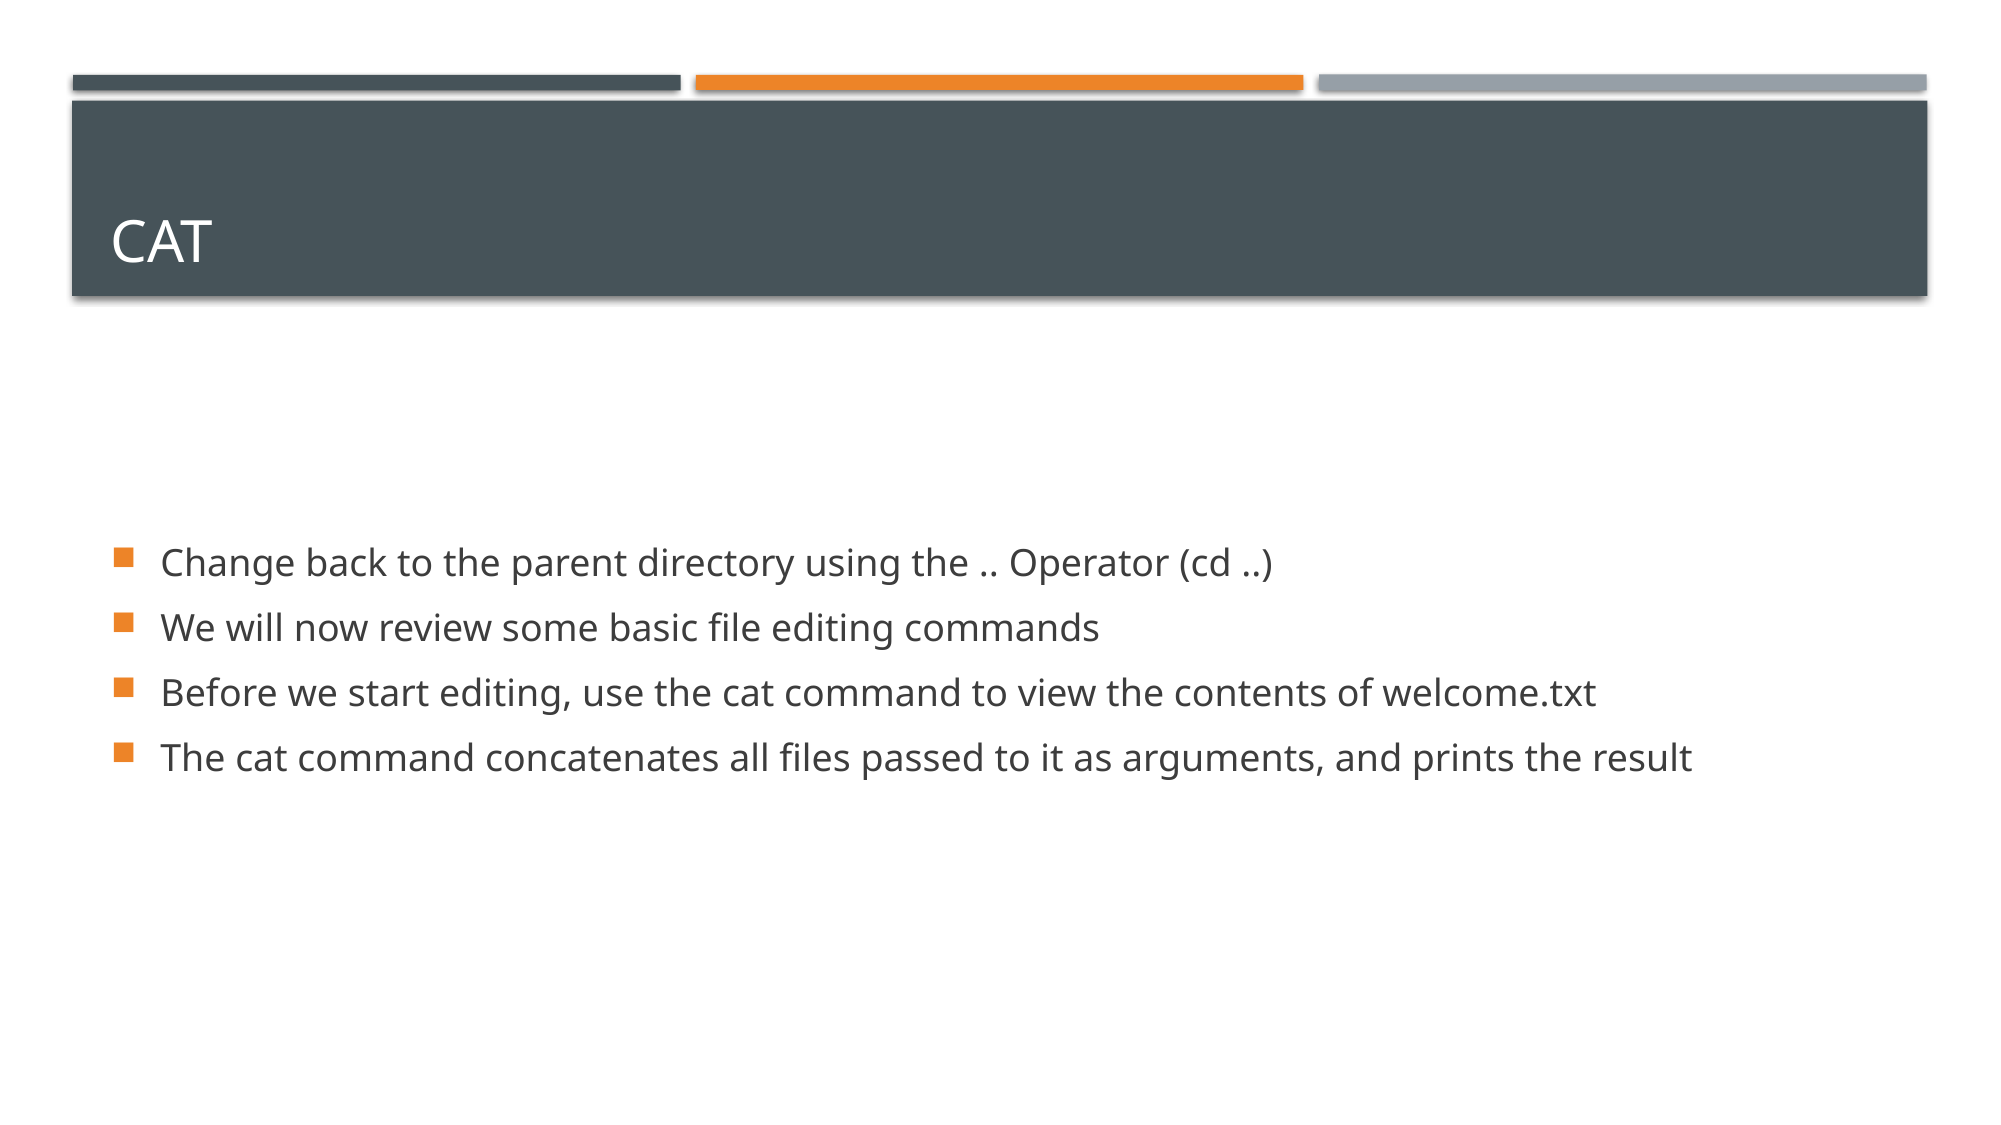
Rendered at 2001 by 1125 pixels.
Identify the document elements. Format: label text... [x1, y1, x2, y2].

list Change back to the parent directory using the .. Operator (cd ..) We will now review some basic file editing commands Before we start editing, use the cat command to view the contents of welcome.txt The cat command concatenates all files passed to it as arguments, and prints the result [95, 357, 1905, 962]
title cat [95, 115, 1905, 282]
